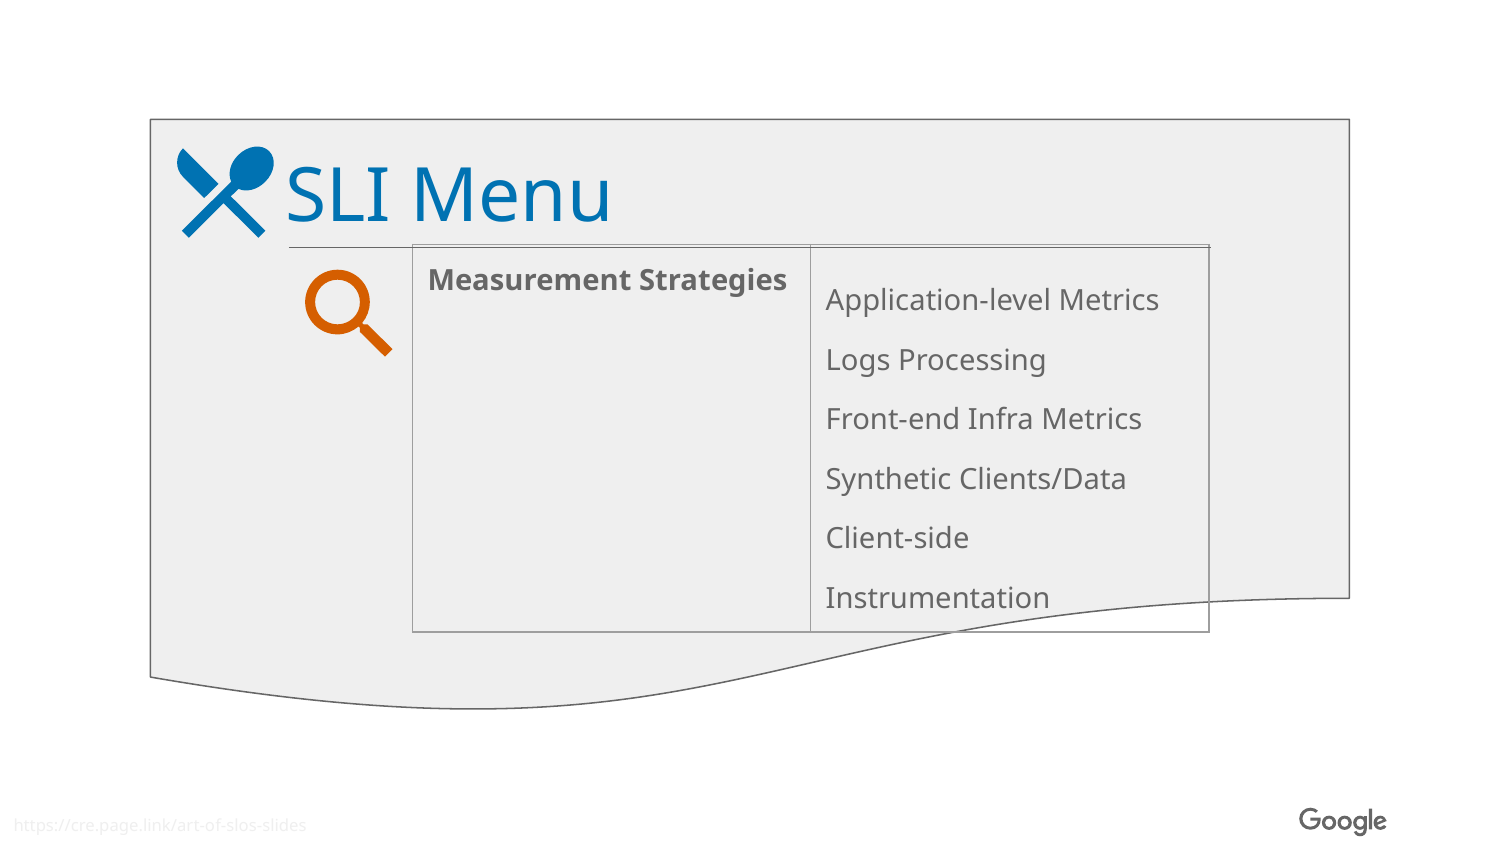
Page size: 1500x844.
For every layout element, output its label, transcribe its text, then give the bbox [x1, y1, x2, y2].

table_header Application-level Metrics Logs Processing Front-end Infra Metrics Synthetic Clients/Data Client-side Instrumentation [811, 254, 1208, 631]
text_box [150, 119, 1350, 709]
text_box [305, 269, 393, 357]
text_box [181, 146, 274, 238]
text_box SLI Menu [270, 131, 790, 243]
table_header Measurement Strategies [413, 255, 810, 631]
text_box [177, 148, 219, 199]
